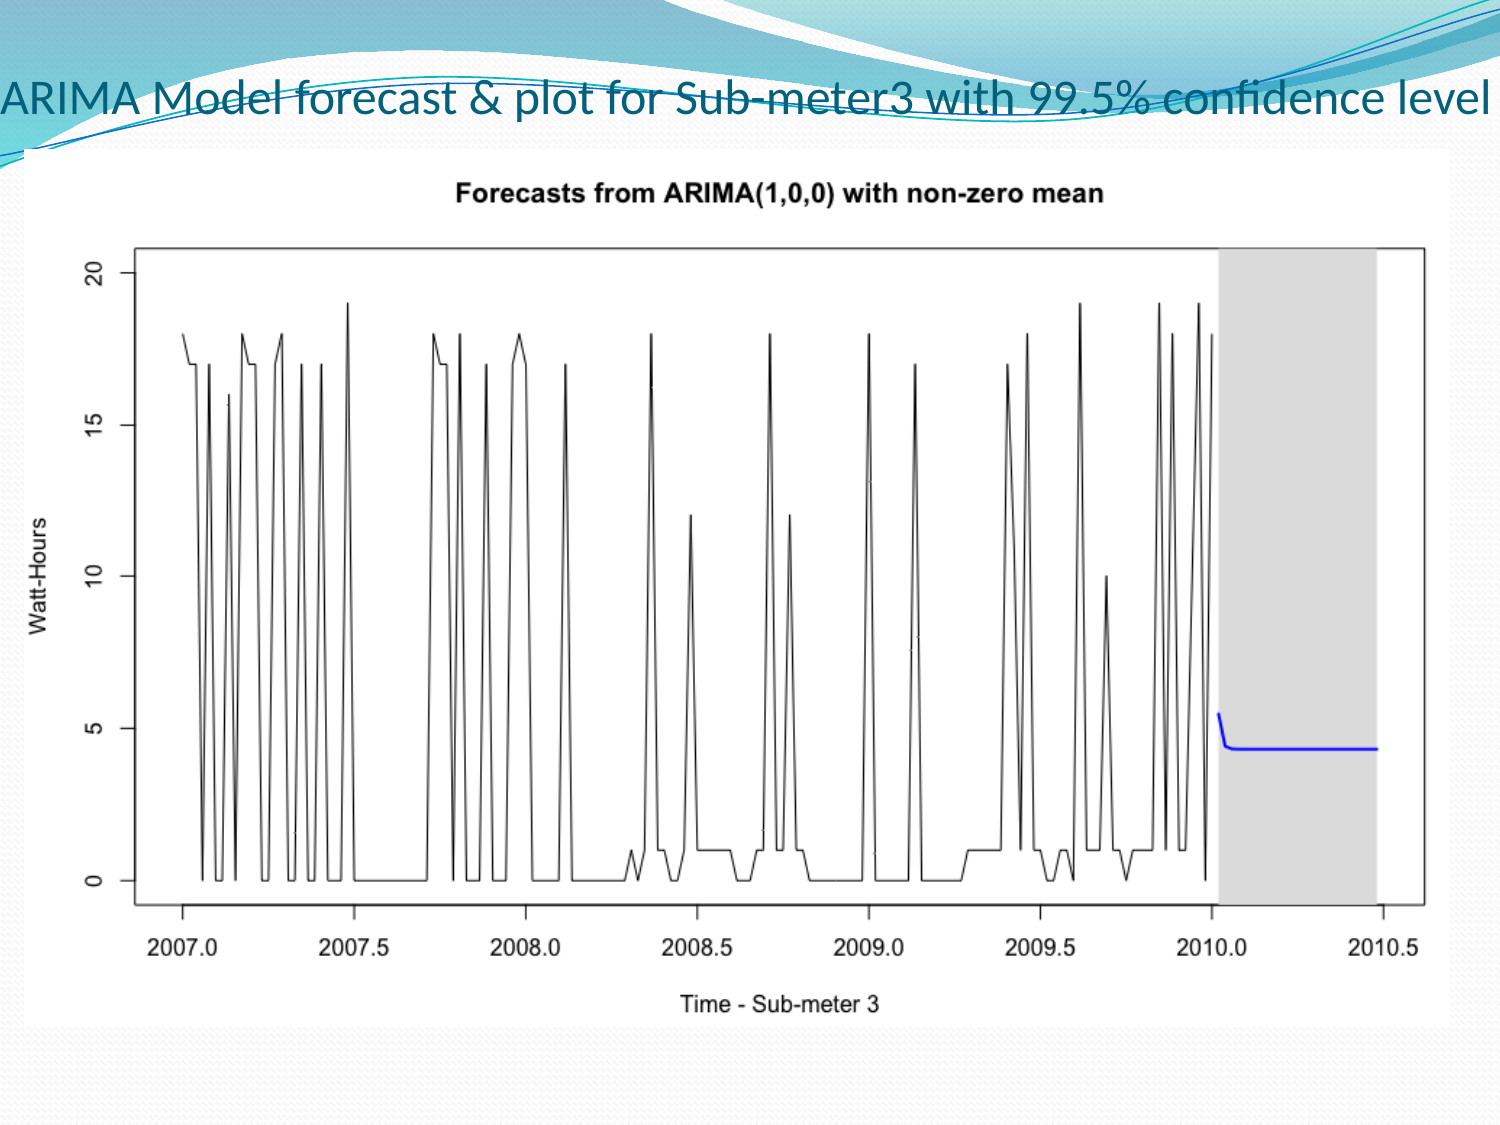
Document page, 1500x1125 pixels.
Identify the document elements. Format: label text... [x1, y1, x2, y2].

title ARIMA Model forecast & plot for Sub-meter3 with 99.5% confidence level [0, 24, 1500, 125]
picture [24, 149, 1451, 1027]
